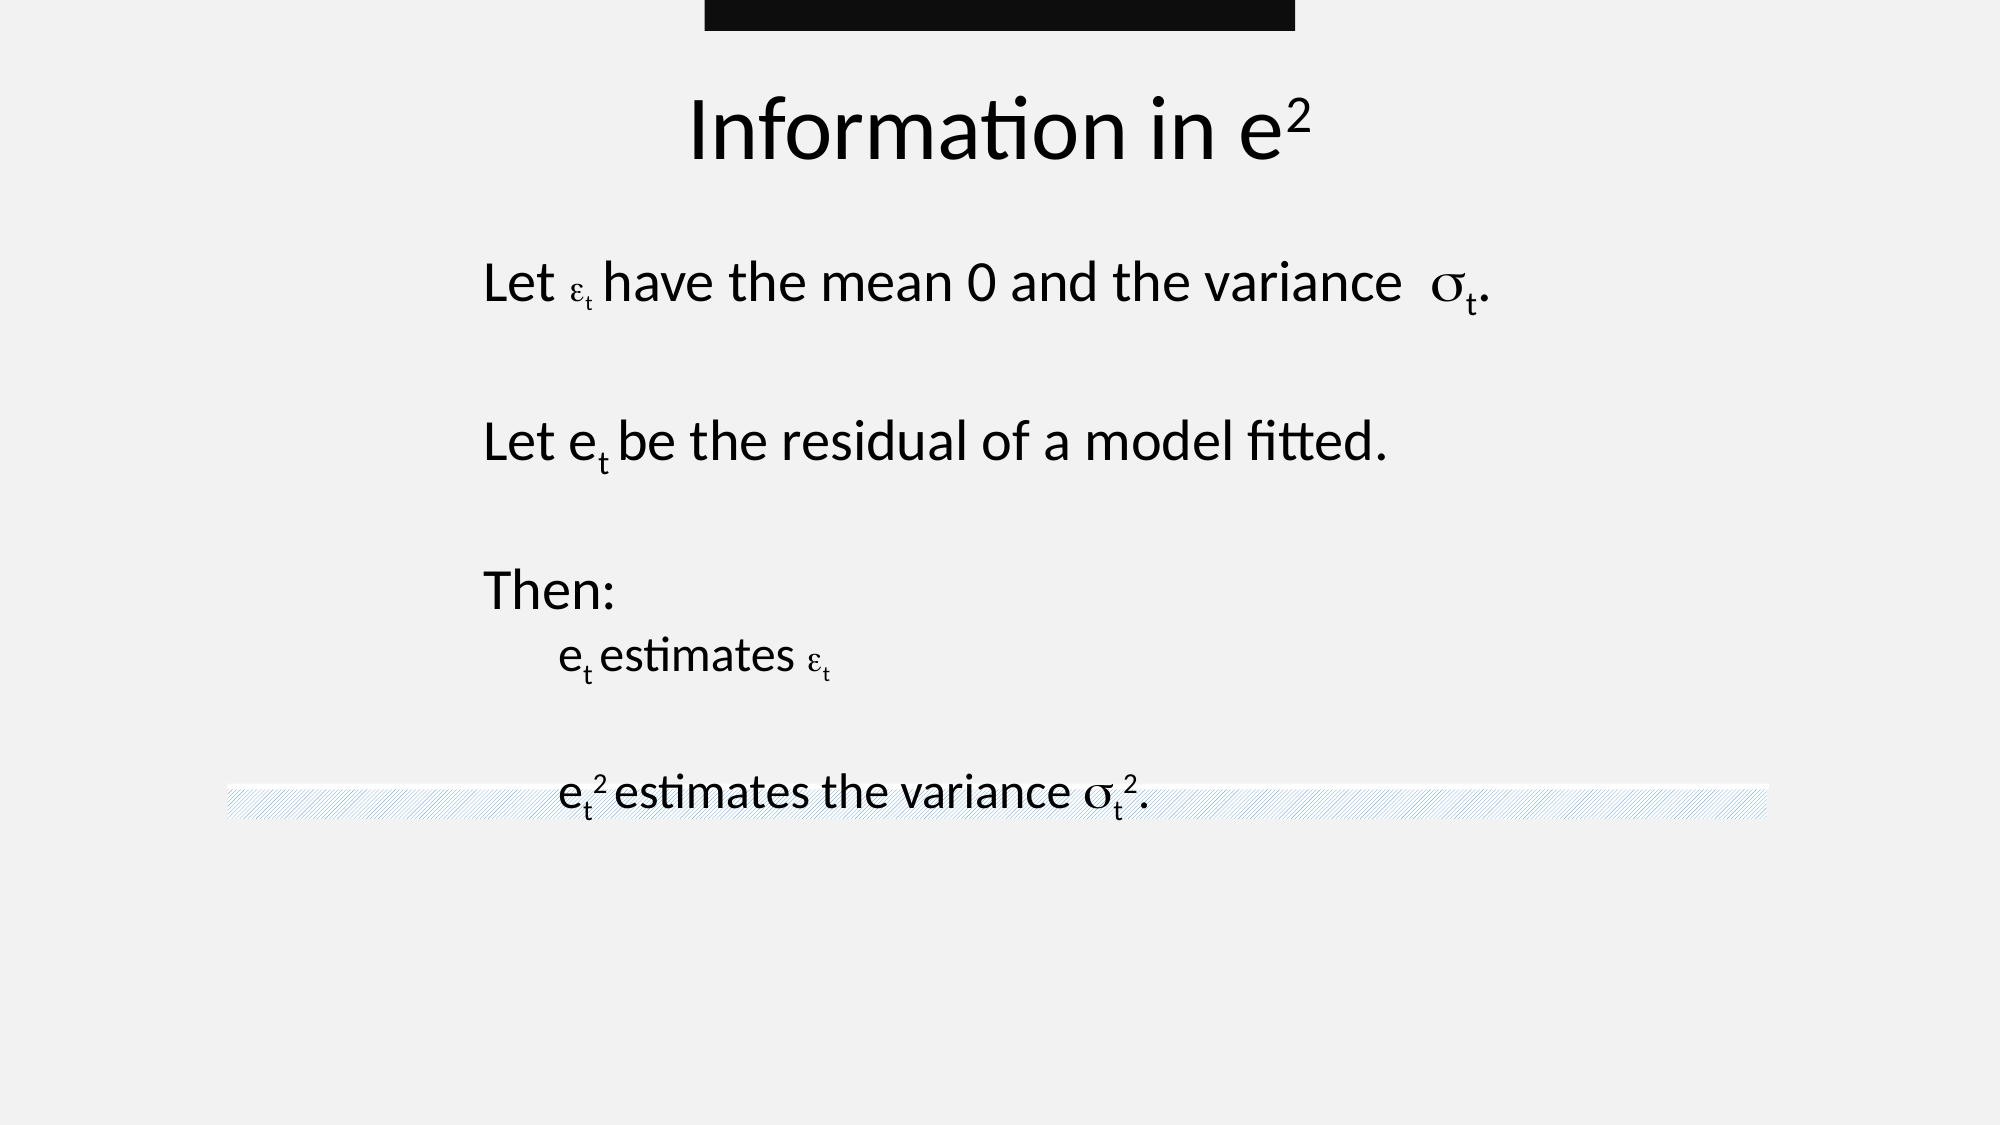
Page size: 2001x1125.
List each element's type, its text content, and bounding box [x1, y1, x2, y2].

text_box Information in e2 [672, 60, 1328, 186]
text_box Let et have the mean 0 and the variance st. Let et be the residual of a model fitted. Then: et estimates et et2 estimates the variance st2. [468, 235, 1945, 879]
text_box [227, 790, 468, 820]
text_box [704, 0, 1296, 32]
text_box [227, 783, 468, 790]
